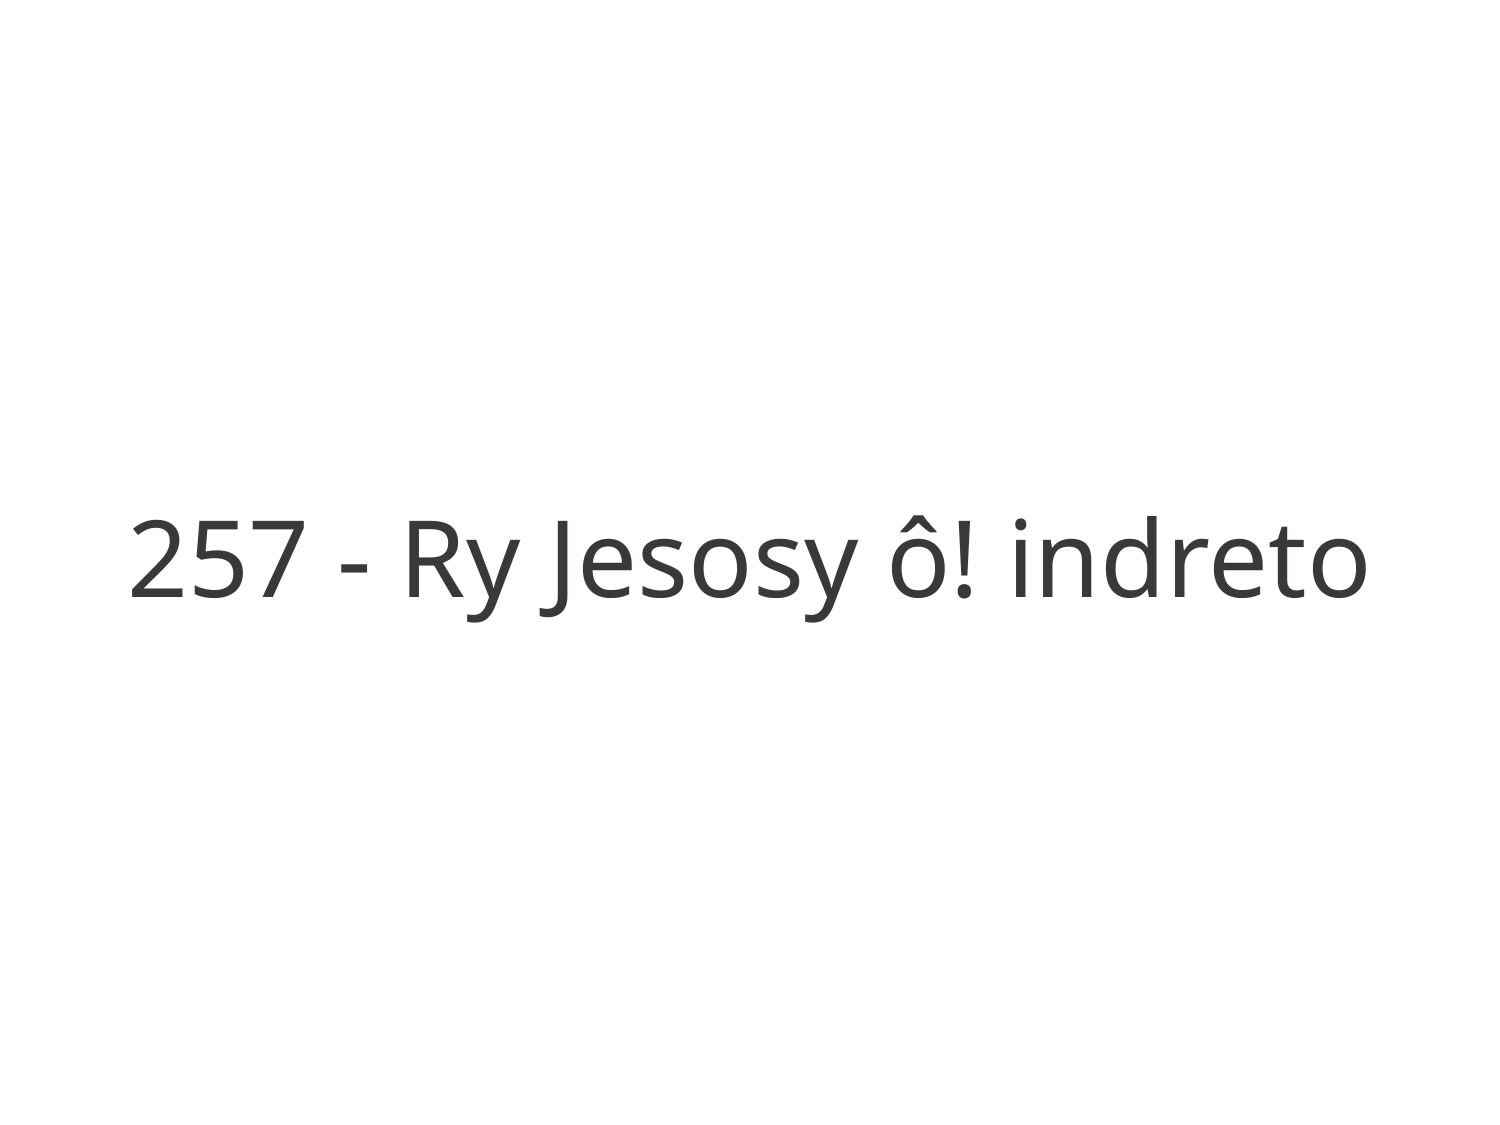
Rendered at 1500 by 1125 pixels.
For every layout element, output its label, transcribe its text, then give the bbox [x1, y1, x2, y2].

title 257 - Ry Jesosy ô! indreto [103, 453, 1397, 672]
